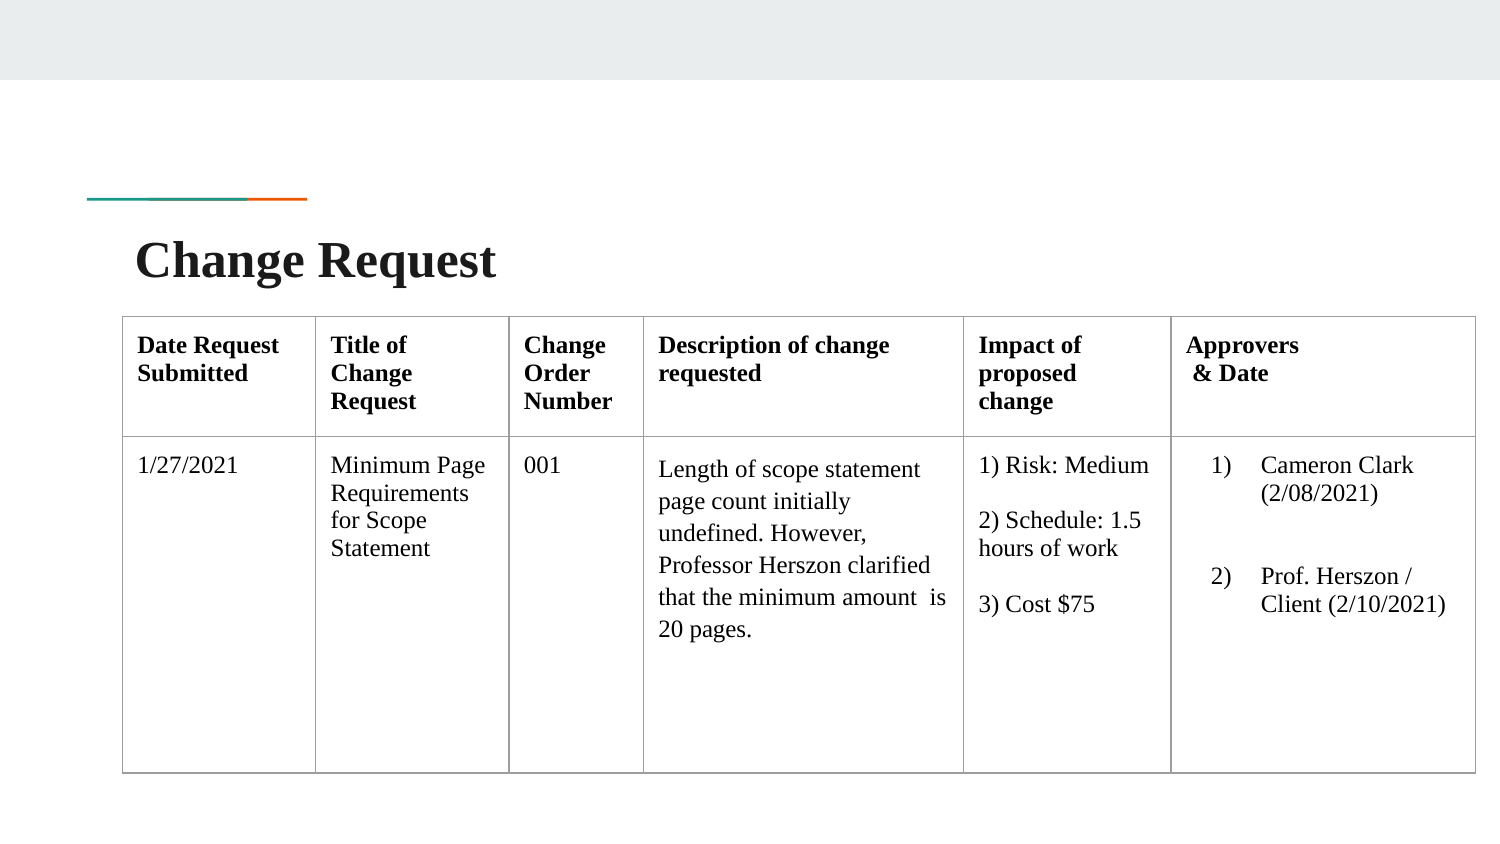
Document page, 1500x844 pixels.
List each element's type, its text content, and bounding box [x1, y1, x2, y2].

table_header Title of Change Request [316, 317, 508, 436]
table_cell 1/27/2021 [123, 437, 315, 772]
table_cell 1) Risk: Medium 2) Schedule: 1.5 hours of work 3) Cost $75 [964, 437, 1170, 772]
table_header Change Order Number [510, 317, 643, 436]
table_header Impact of proposed change [964, 317, 1170, 436]
table_cell Minimum Page Requirements for Scope Statement [316, 437, 508, 772]
table_cell Length of scope statement page count initially undefined. However, Professor Herszon clarified that the minimum amount is 20 pages. [644, 437, 963, 772]
title Change Request [119, 216, 1381, 305]
table_header Approvers & Date [1172, 317, 1475, 436]
table_header Date Request Submitted [123, 317, 315, 436]
table_cell Cameron Clark (2/08/2021) Prof. Herszon / Client (2/10/2021) [1172, 437, 1475, 772]
table_header Description of change requested [644, 317, 963, 436]
table_cell 001 [510, 437, 643, 772]
